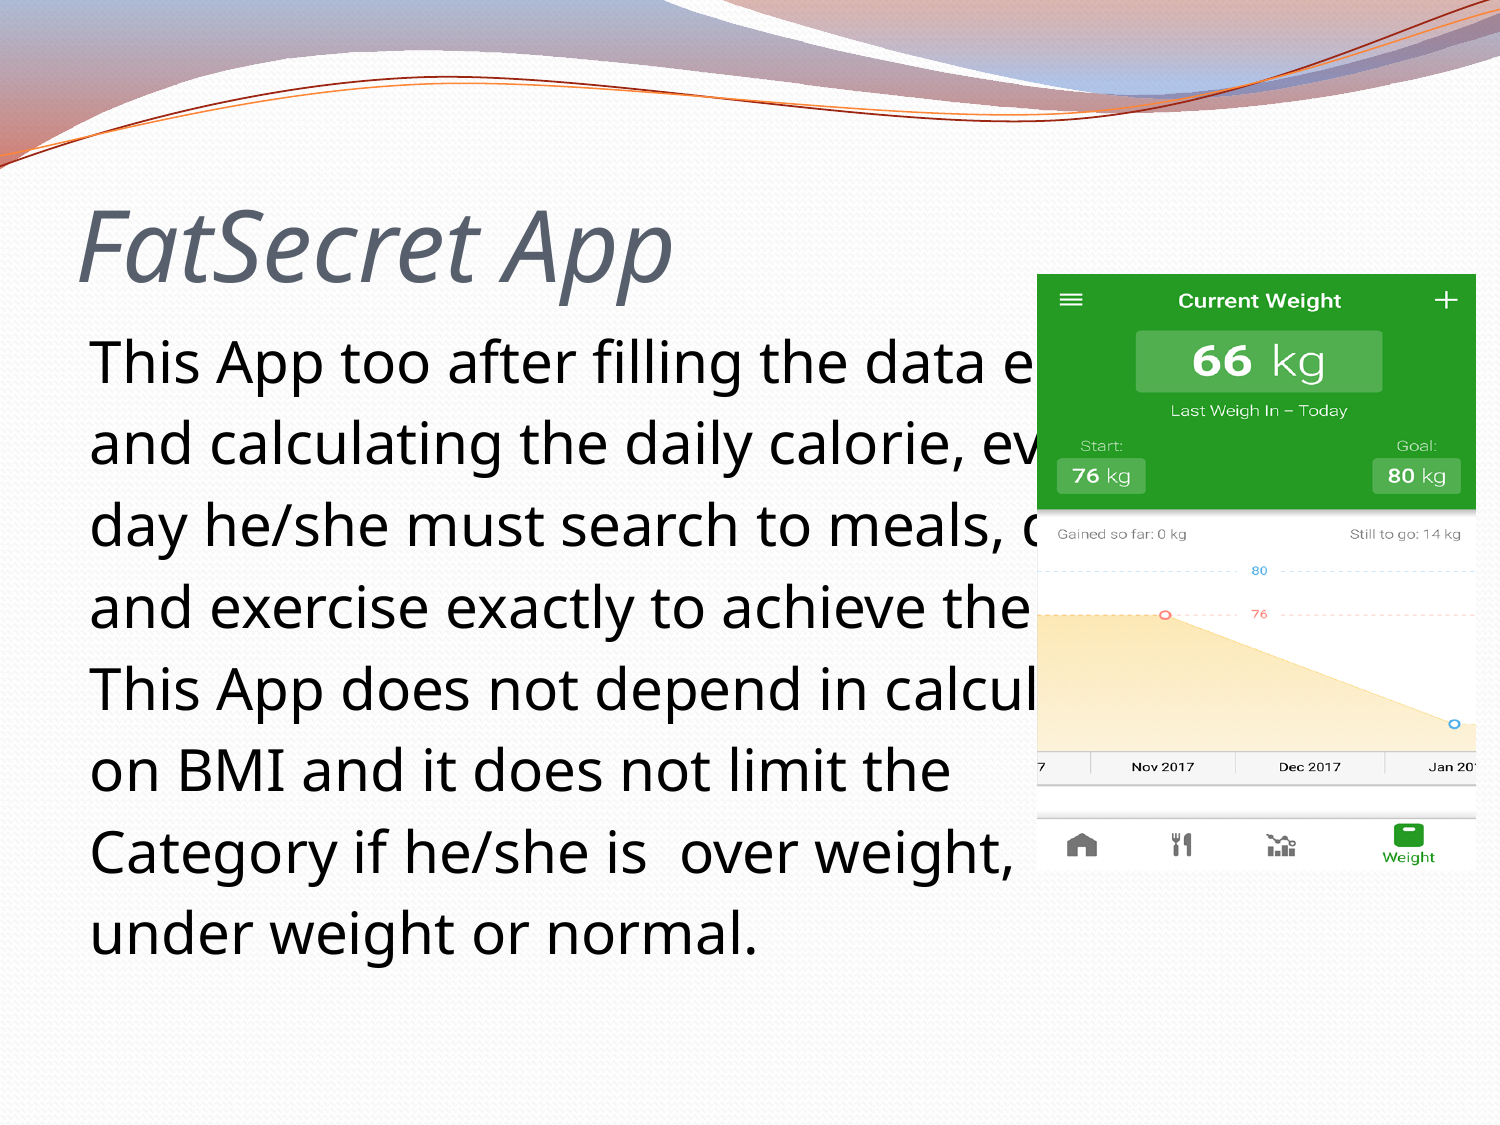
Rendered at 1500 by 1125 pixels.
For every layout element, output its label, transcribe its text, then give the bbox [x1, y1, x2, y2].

list This App too after filling the data entry and calculating the daily calorie, every day he/she must search to meals, drink and exercise exactly to achieve the goal, This App does not depend in calculation on BMI and it does not limit the Category if he/she is over weight, under weight or normal. [75, 317, 1425, 1038]
picture [1037, 274, 1476, 871]
title FatSecret App [75, 115, 1425, 303]
